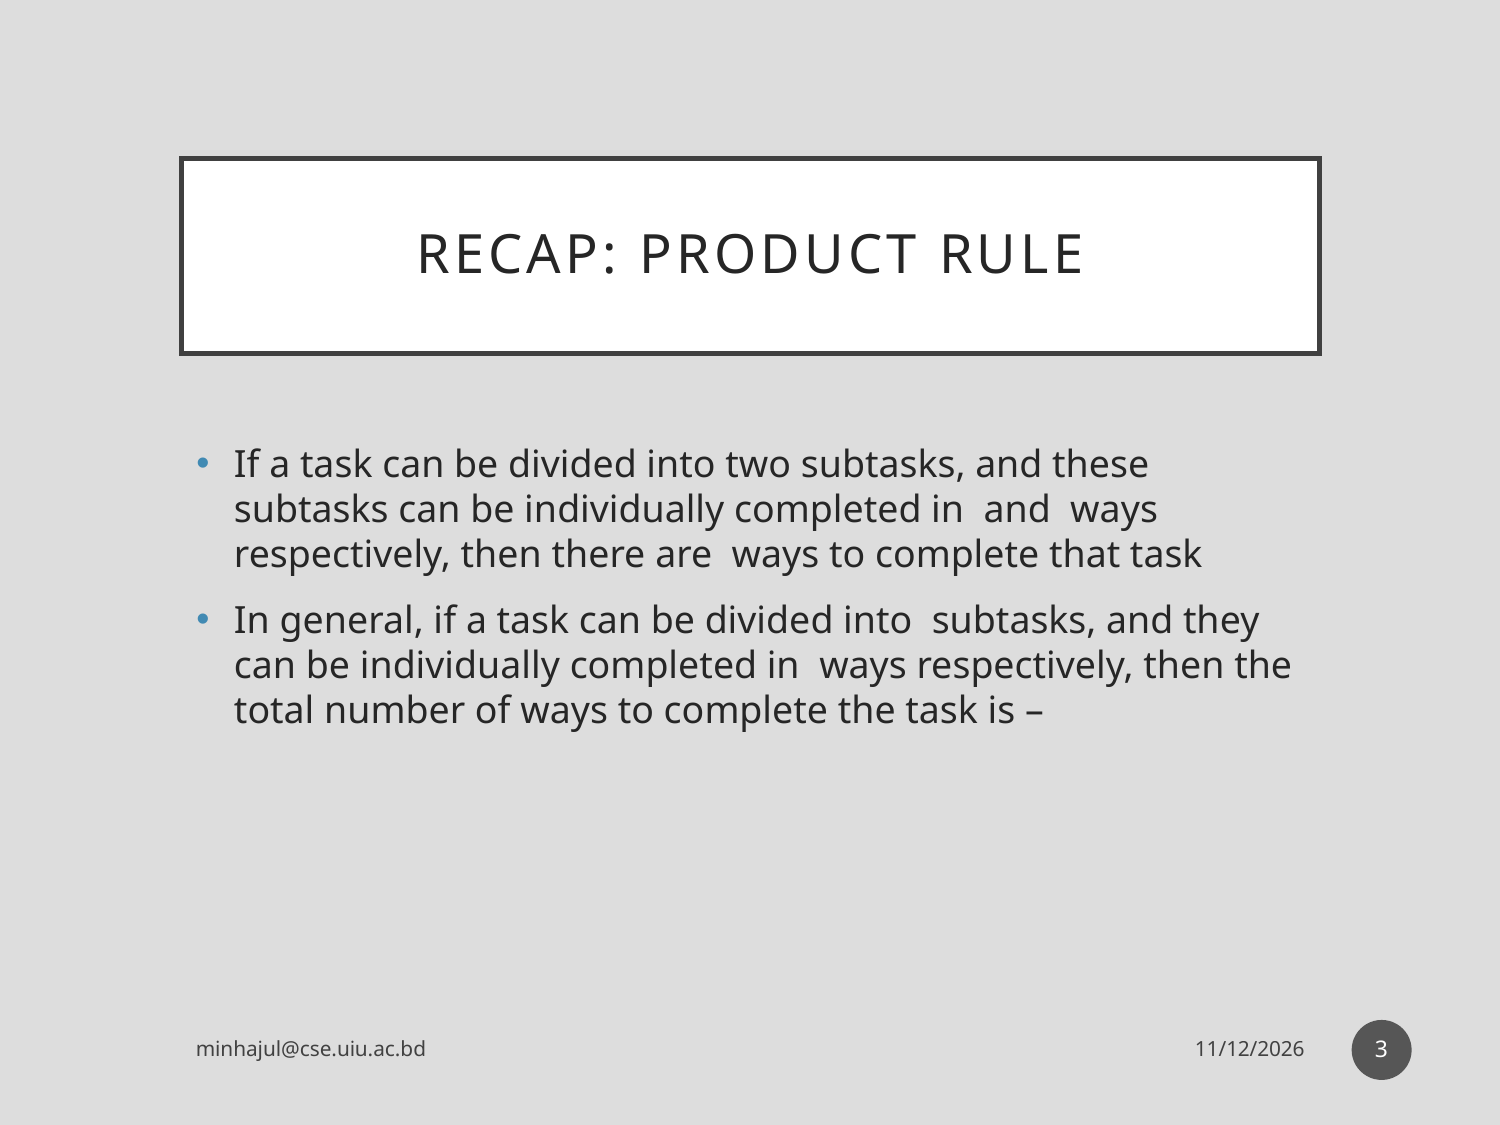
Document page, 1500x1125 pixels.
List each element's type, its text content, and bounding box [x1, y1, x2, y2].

slide_number 3 [1351, 1019, 1412, 1080]
title Recap: Product rule [179, 156, 1322, 356]
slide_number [980, 1023, 1320, 1077]
footer minhajul@cse.uiu.ac.bd [180, 1023, 929, 1076]
